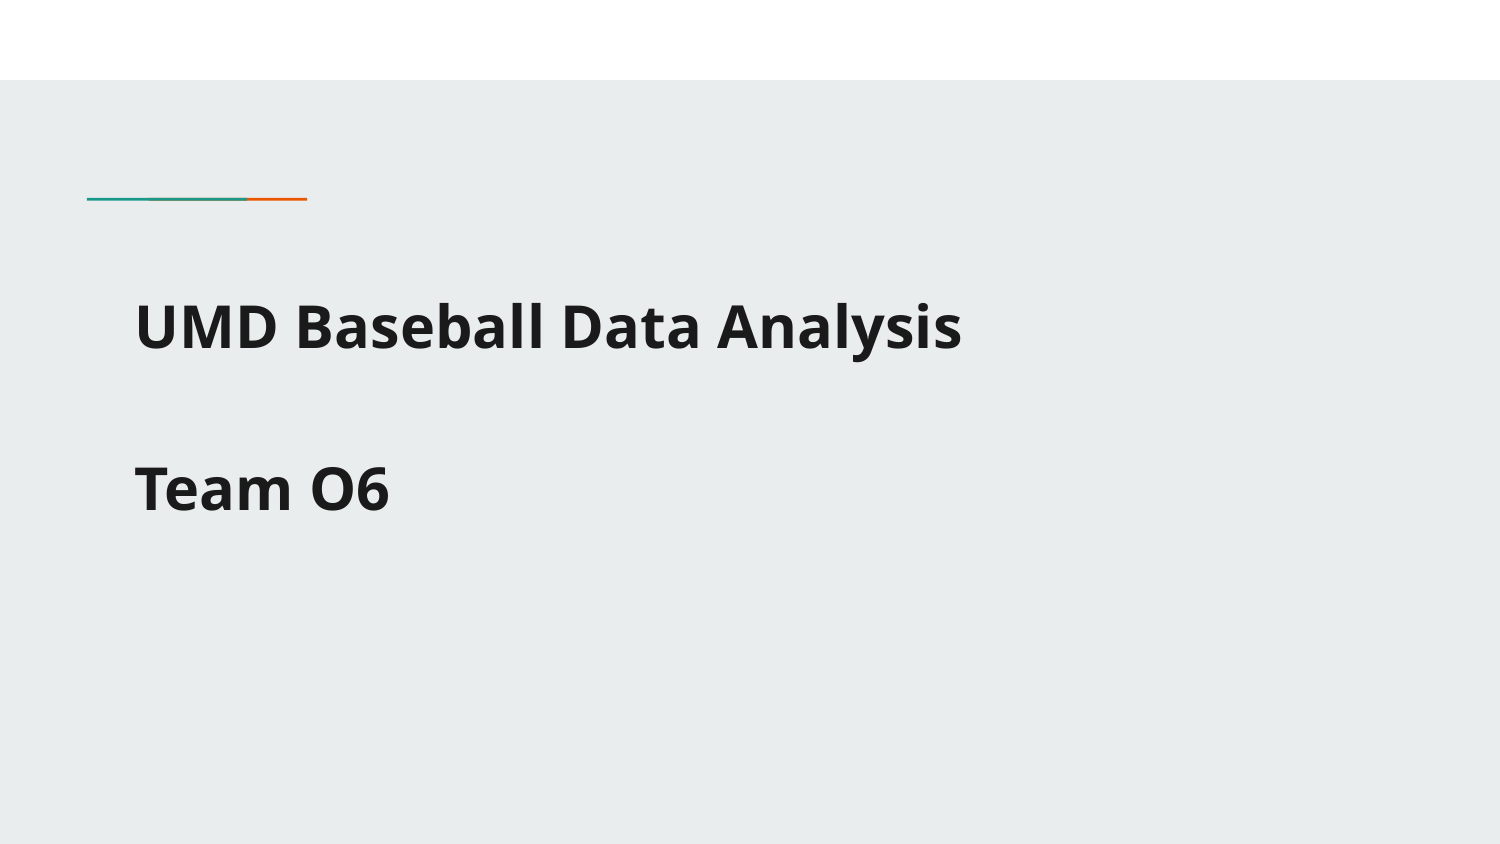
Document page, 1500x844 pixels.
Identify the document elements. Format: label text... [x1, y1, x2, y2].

title UMD Baseball Data Analysis Team O6 [119, 269, 1381, 543]
